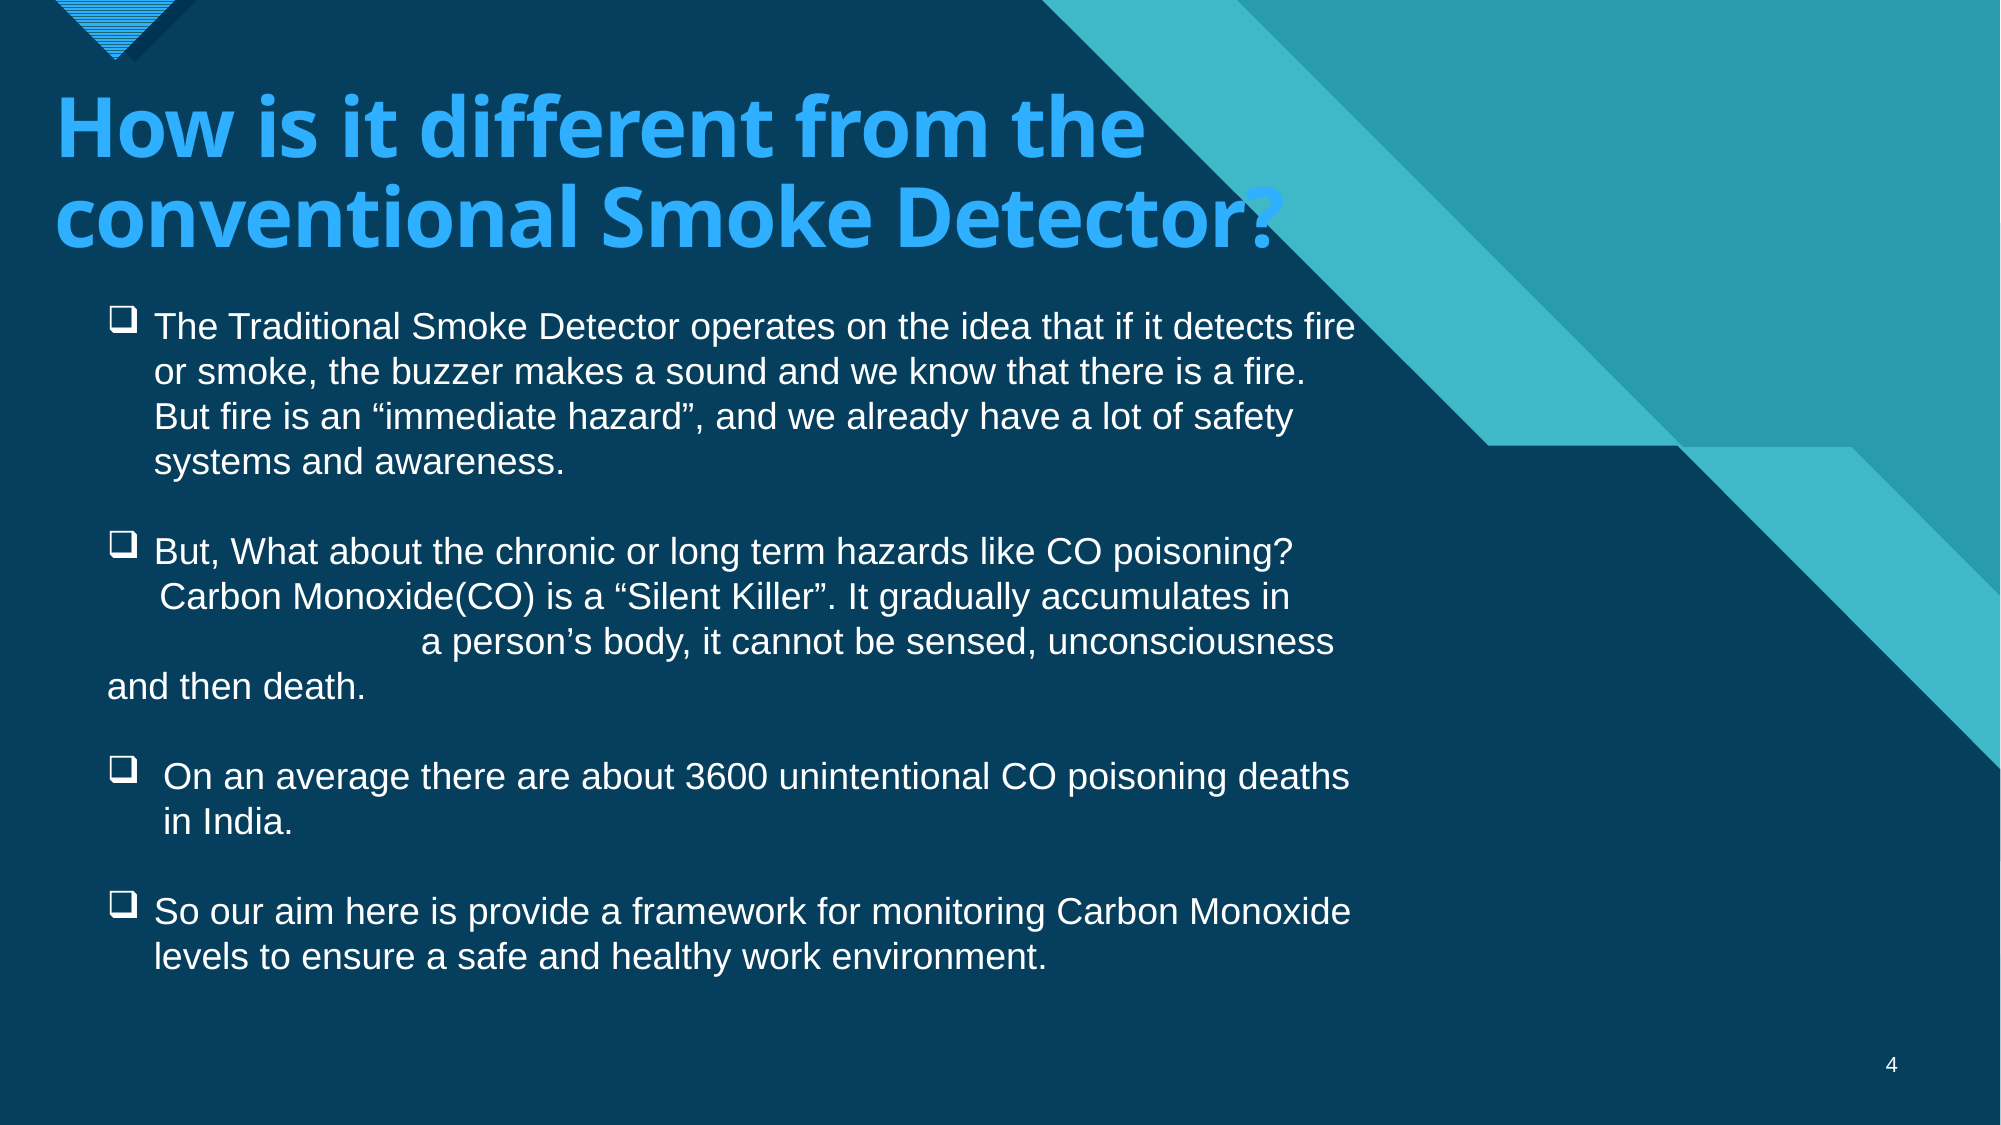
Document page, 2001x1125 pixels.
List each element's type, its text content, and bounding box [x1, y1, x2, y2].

slide_number 4 [1845, 1035, 1913, 1096]
text_box The Traditional Smoke Detector operates on the idea that if it detects fire or smoke, the buzzer makes a sound and we know that there is a fire. But fire is an “immediate hazard”, and we already have a lot of safety systems and awareness. But, What about the chronic or long term hazards like CO poisoning? Carbon Monoxide(CO) is a “Silent Killer”. It gradually accumulates in a person’s body, it cannot be sensed, unconsciousness and then death. On an average there are about 3600 unintentional CO poisoning deaths in India. So our aim here is provide a framework for monitoring Carbon Monoxide levels to ensure a safe and healthy work environment. [92, 294, 1376, 985]
title How is it different from the conventional Smoke Detector? [39, 78, 1880, 276]
